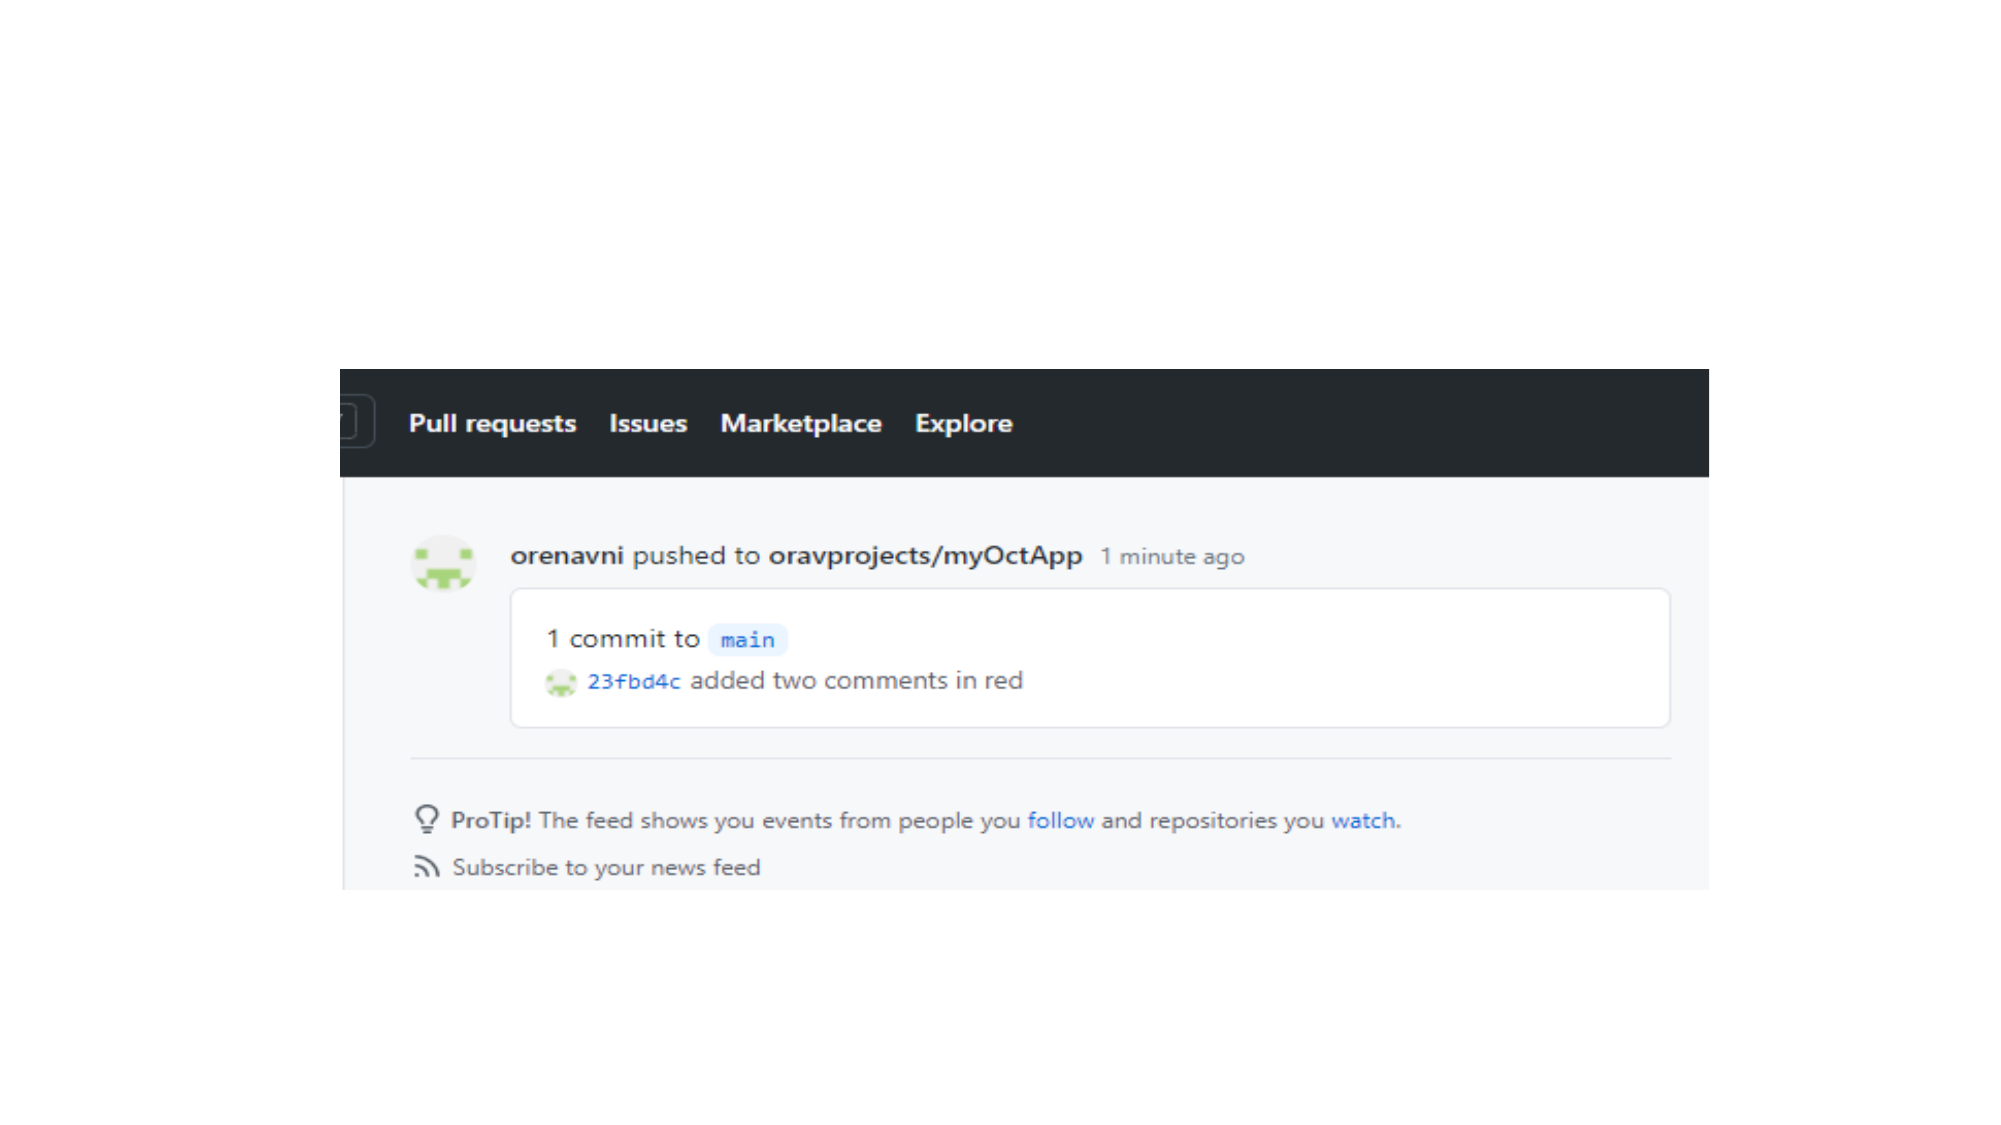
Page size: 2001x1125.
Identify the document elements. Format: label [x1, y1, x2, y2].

list [340, 369, 1710, 890]
